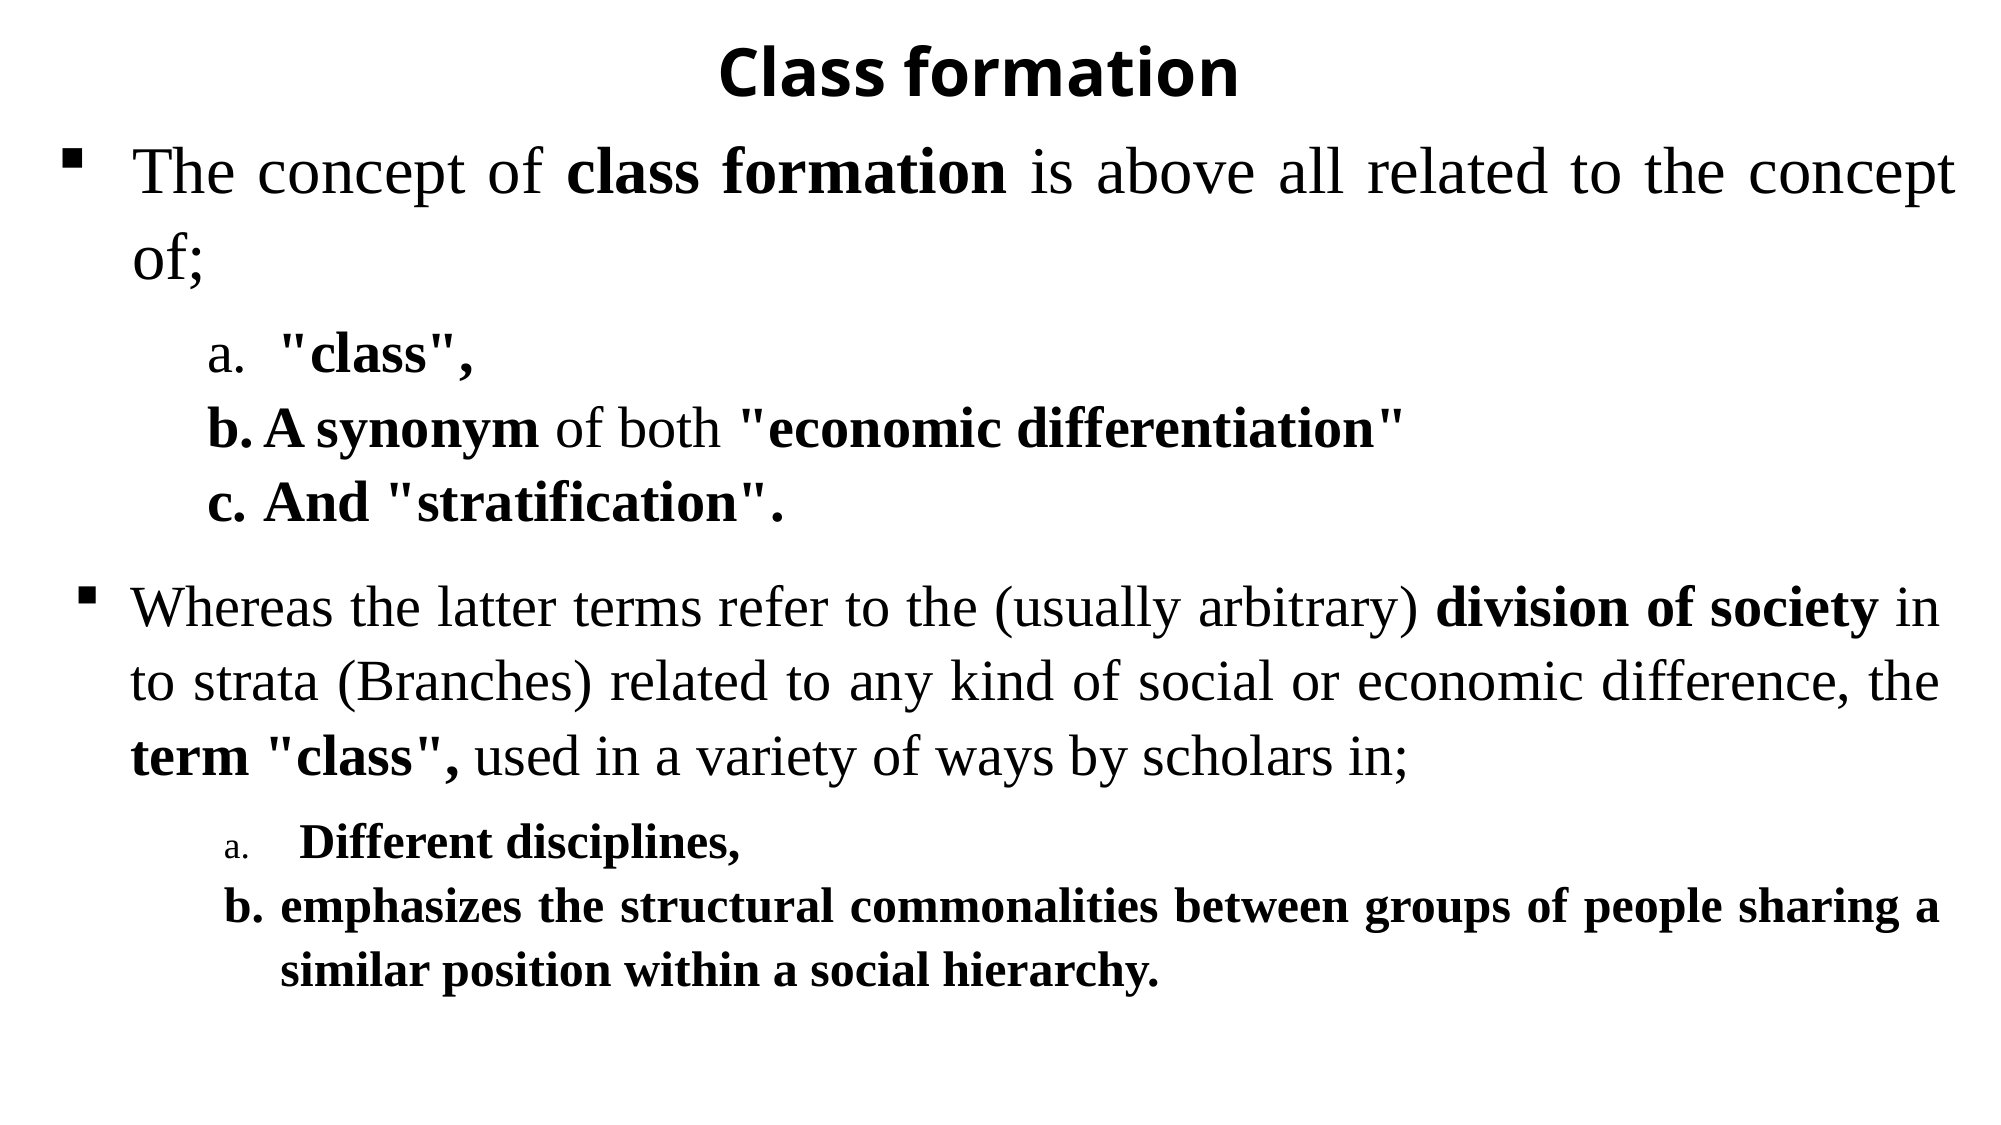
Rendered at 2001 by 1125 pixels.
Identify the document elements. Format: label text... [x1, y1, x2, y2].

text_box Whereas the latter terms refer to the (usually arbitrary) division of society in to strata (Branches) related to any kind of social or economic difference, the term "class", used in a variety of ways by scholars in; Different disciplines, emphasizes the structural commonalities between groups of people sharing a similar position within a social hierarchy. [59, 555, 1957, 1004]
text_box Class formation [702, 16, 1274, 113]
text_box The concept of class formation is above all related to the concept of; "class", A synonym of both "economic differentiation" And "stratification". [42, 113, 1974, 541]
